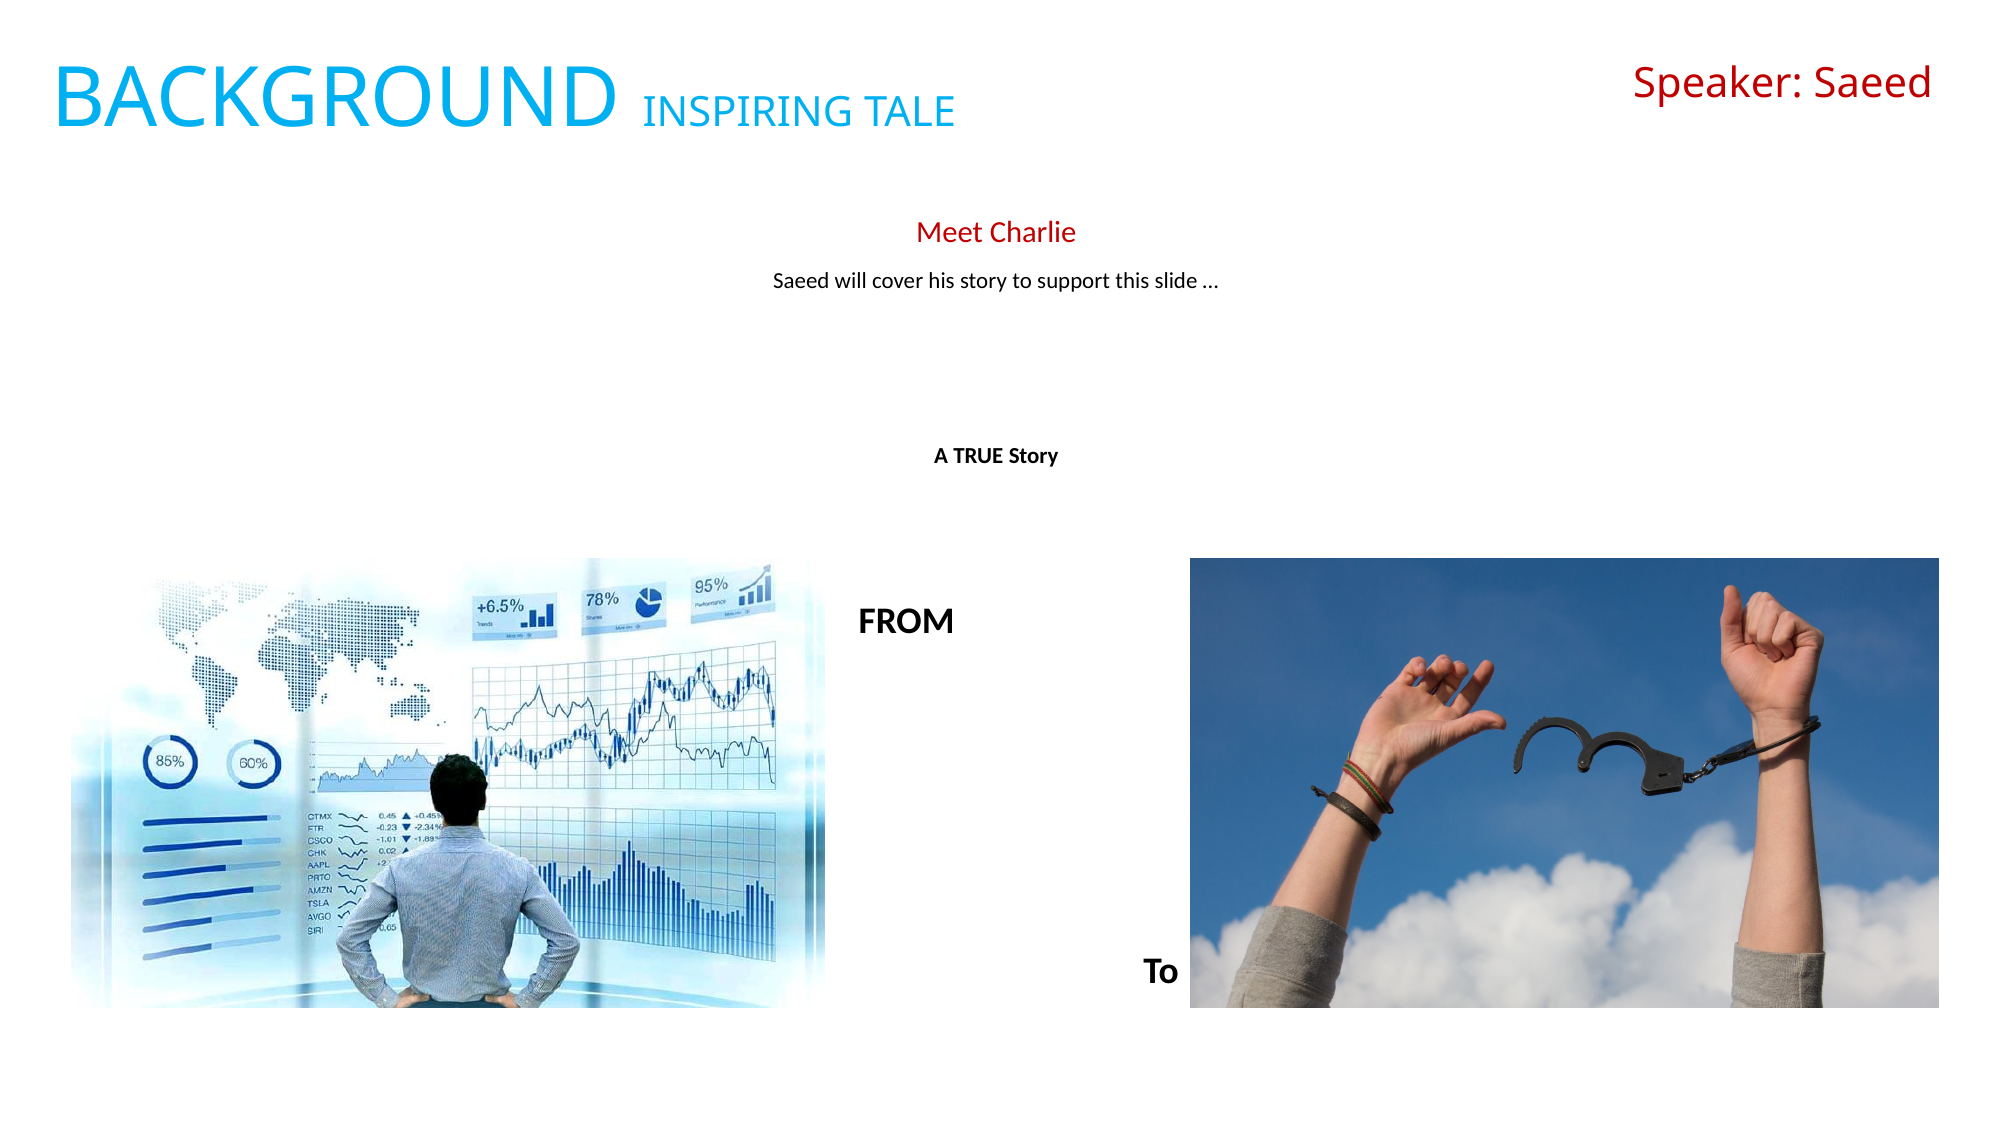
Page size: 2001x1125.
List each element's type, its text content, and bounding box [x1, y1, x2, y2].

text_box FROM [843, 588, 975, 649]
picture [1190, 558, 1939, 1008]
picture [71, 558, 825, 1008]
text_box To [1128, 938, 1190, 999]
title BACKGROUND INSPIRING TALE [35, 34, 1262, 164]
list Meet Charlie Saeed will cover his story to support this slide … A TRUE Story [54, 209, 1939, 478]
text_box Speaker: Saeed [1618, 40, 1958, 129]
